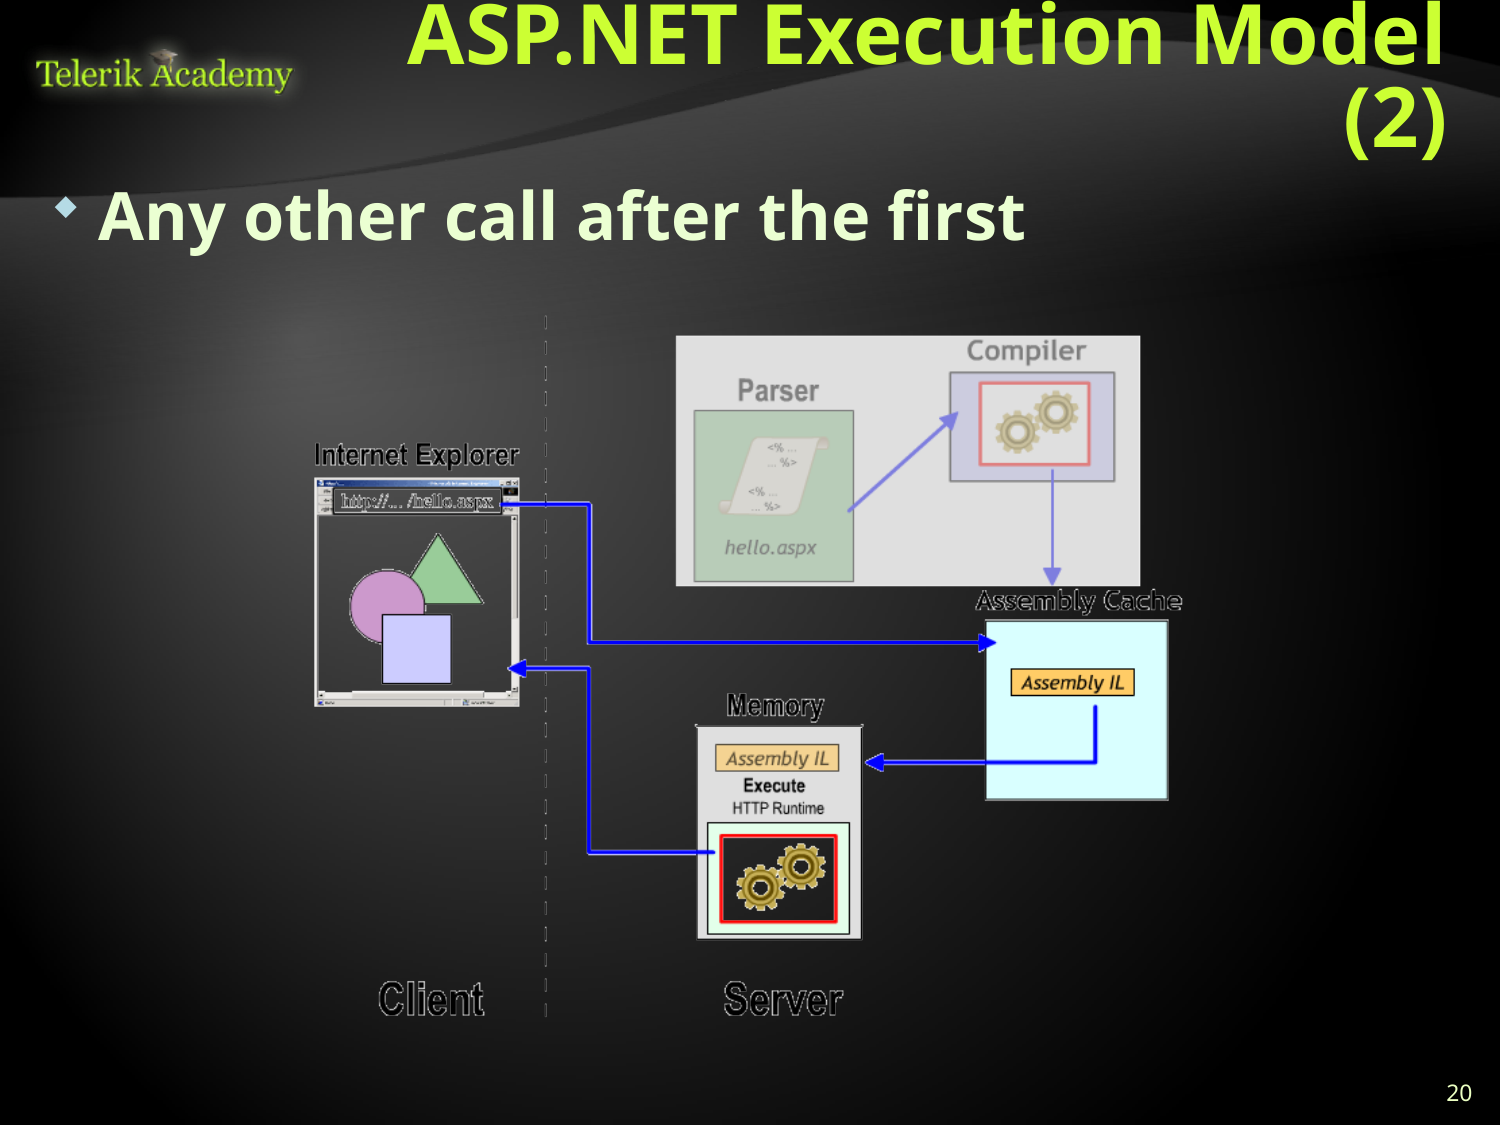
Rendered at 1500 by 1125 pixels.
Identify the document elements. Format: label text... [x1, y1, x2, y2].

picture [0, 0, 1500, 1125]
slide_number 20 [1412, 1074, 1488, 1113]
title ASP.NET Execution Model (2) [300, 12, 1463, 150]
list Any other call after the first [37, 162, 1463, 1100]
